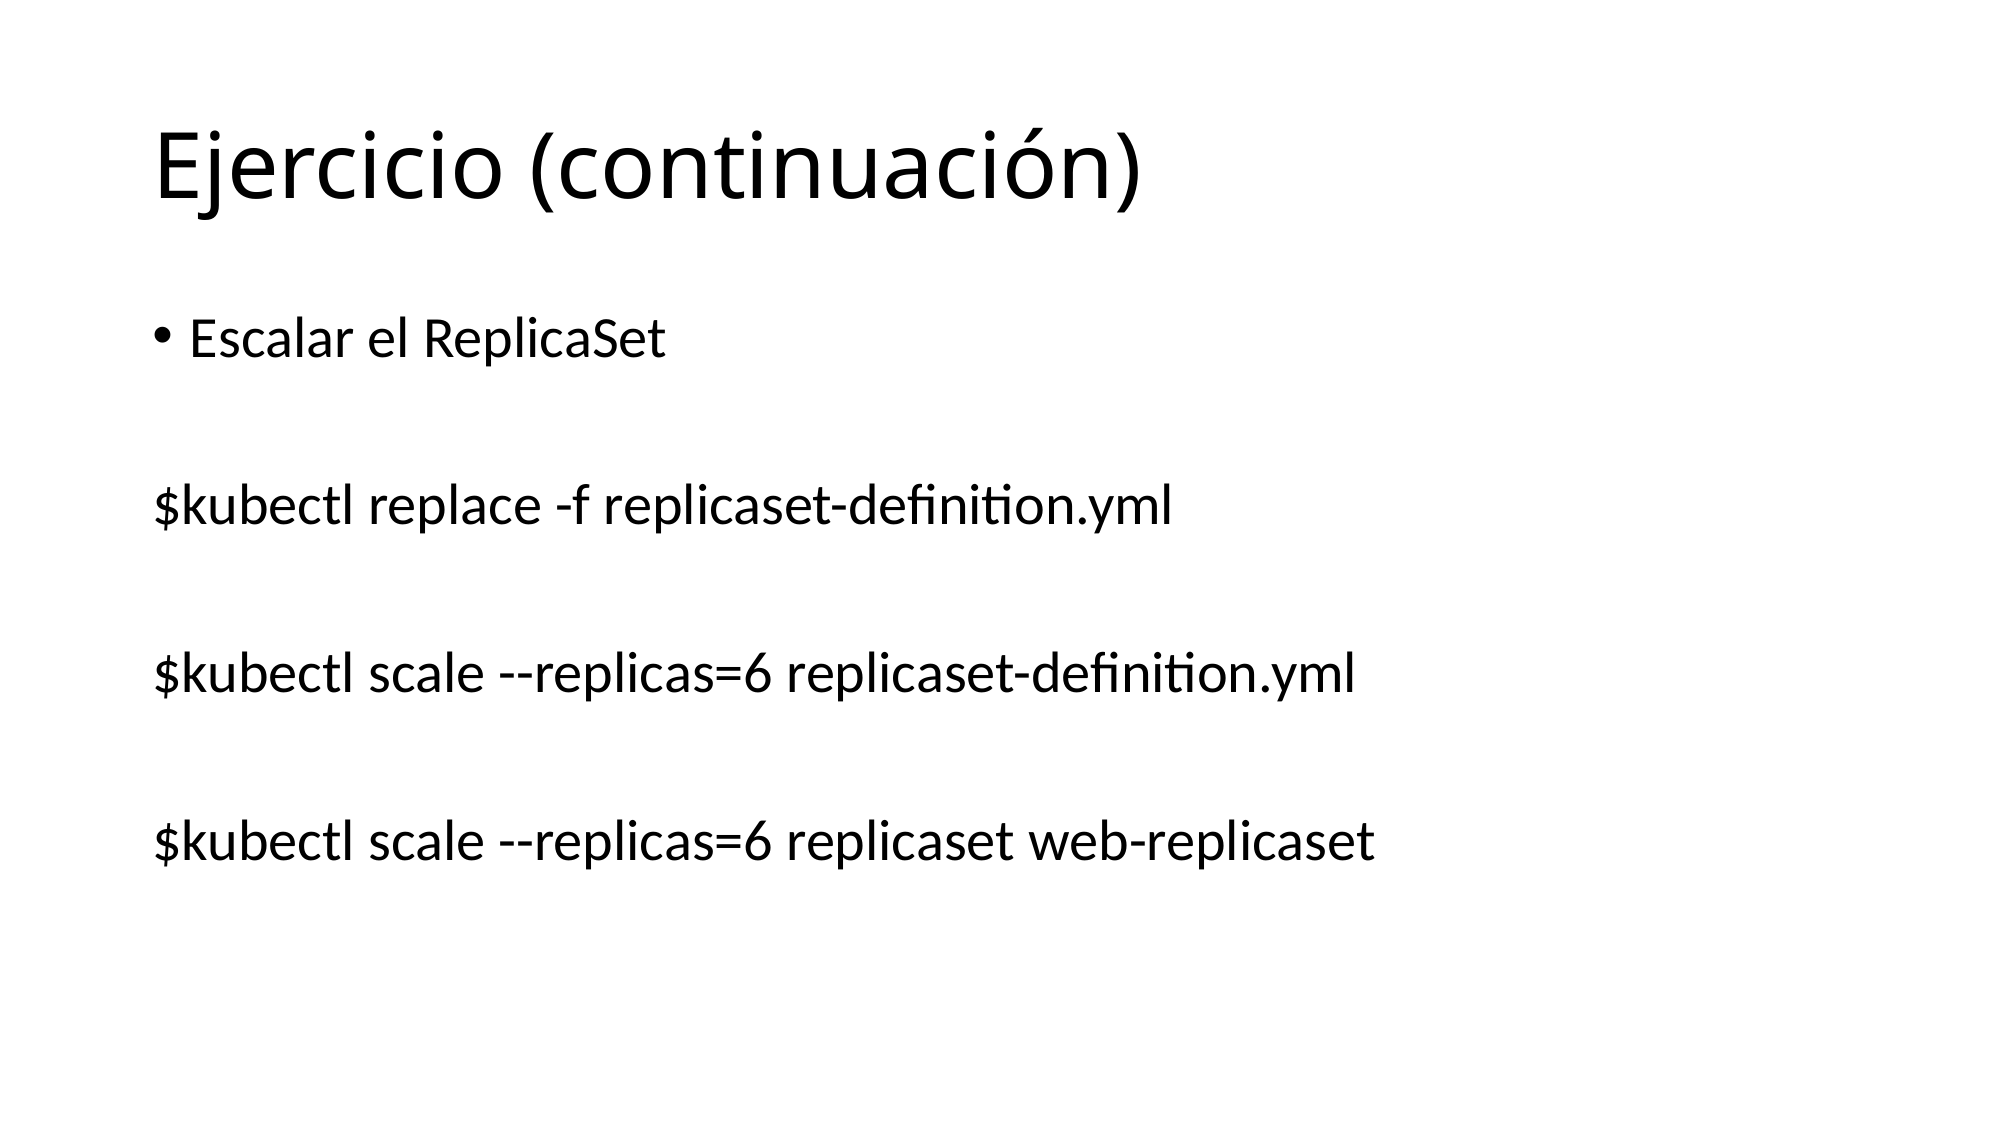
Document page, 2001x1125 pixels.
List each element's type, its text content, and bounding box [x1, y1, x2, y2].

title Ejercicio (continuación) [137, 59, 1863, 278]
list Escalar el ReplicaSet $kubectl replace -f replicaset-definition.yml $kubectl scale --replicas=6 replicaset-definition.yml $kubectl scale --replicas=6 replicaset web-replicaset [137, 299, 1863, 1014]
